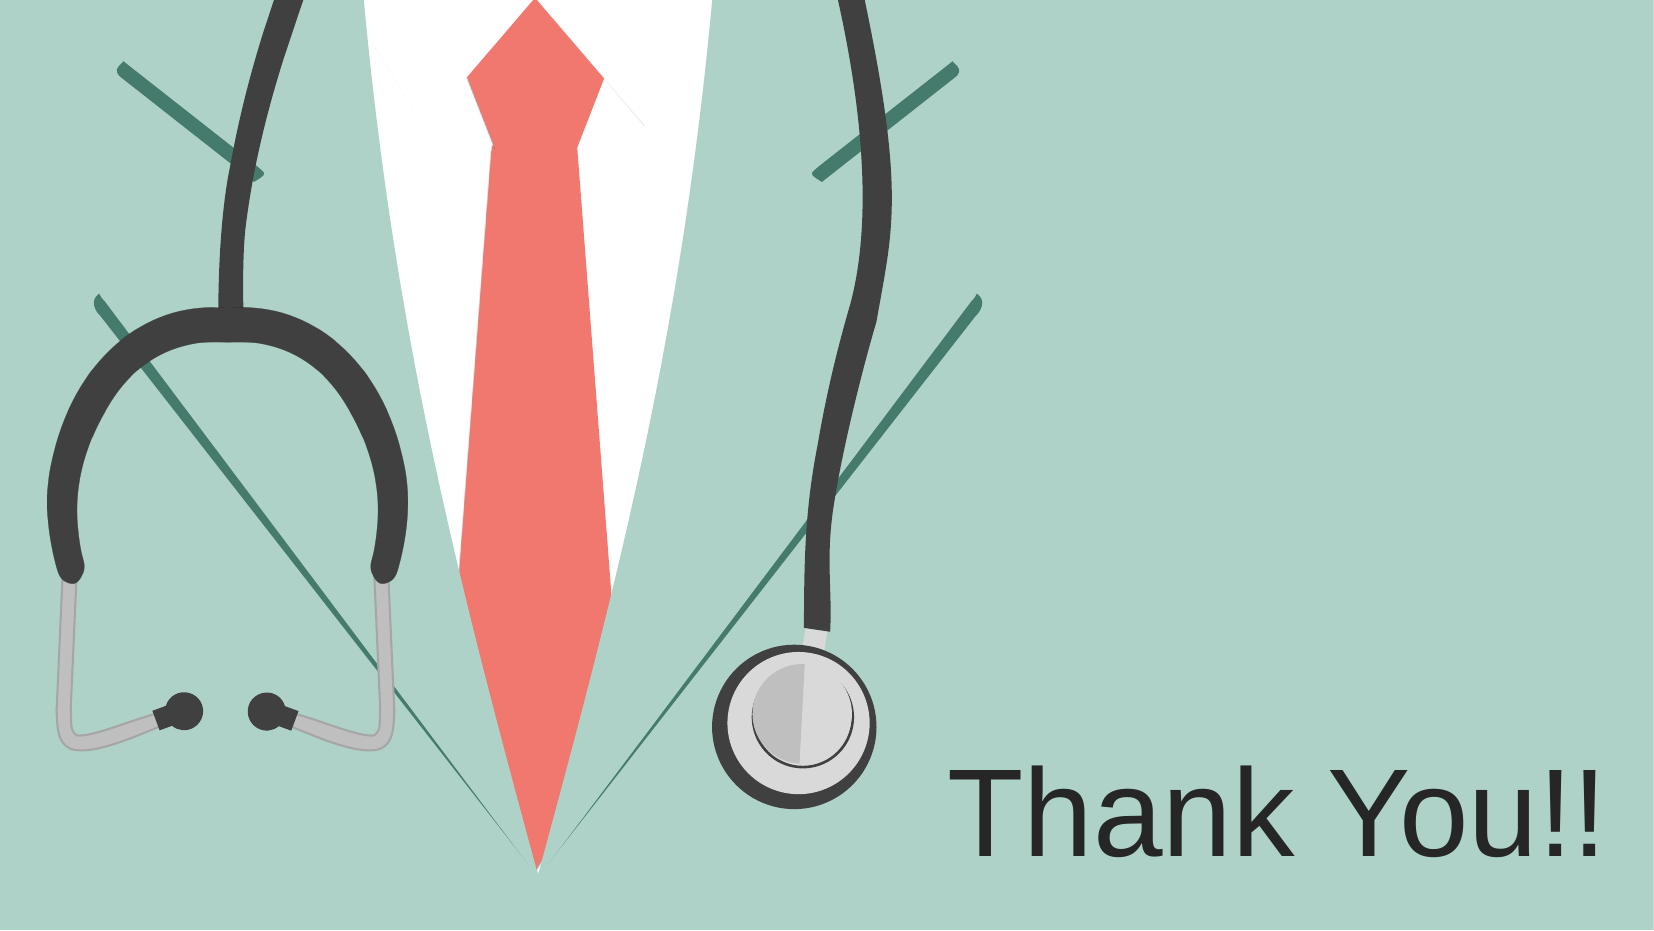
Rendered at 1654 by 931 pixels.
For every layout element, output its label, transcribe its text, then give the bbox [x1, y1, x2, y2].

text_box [46, 0, 983, 880]
text_box Thank You!! [933, 724, 1652, 889]
